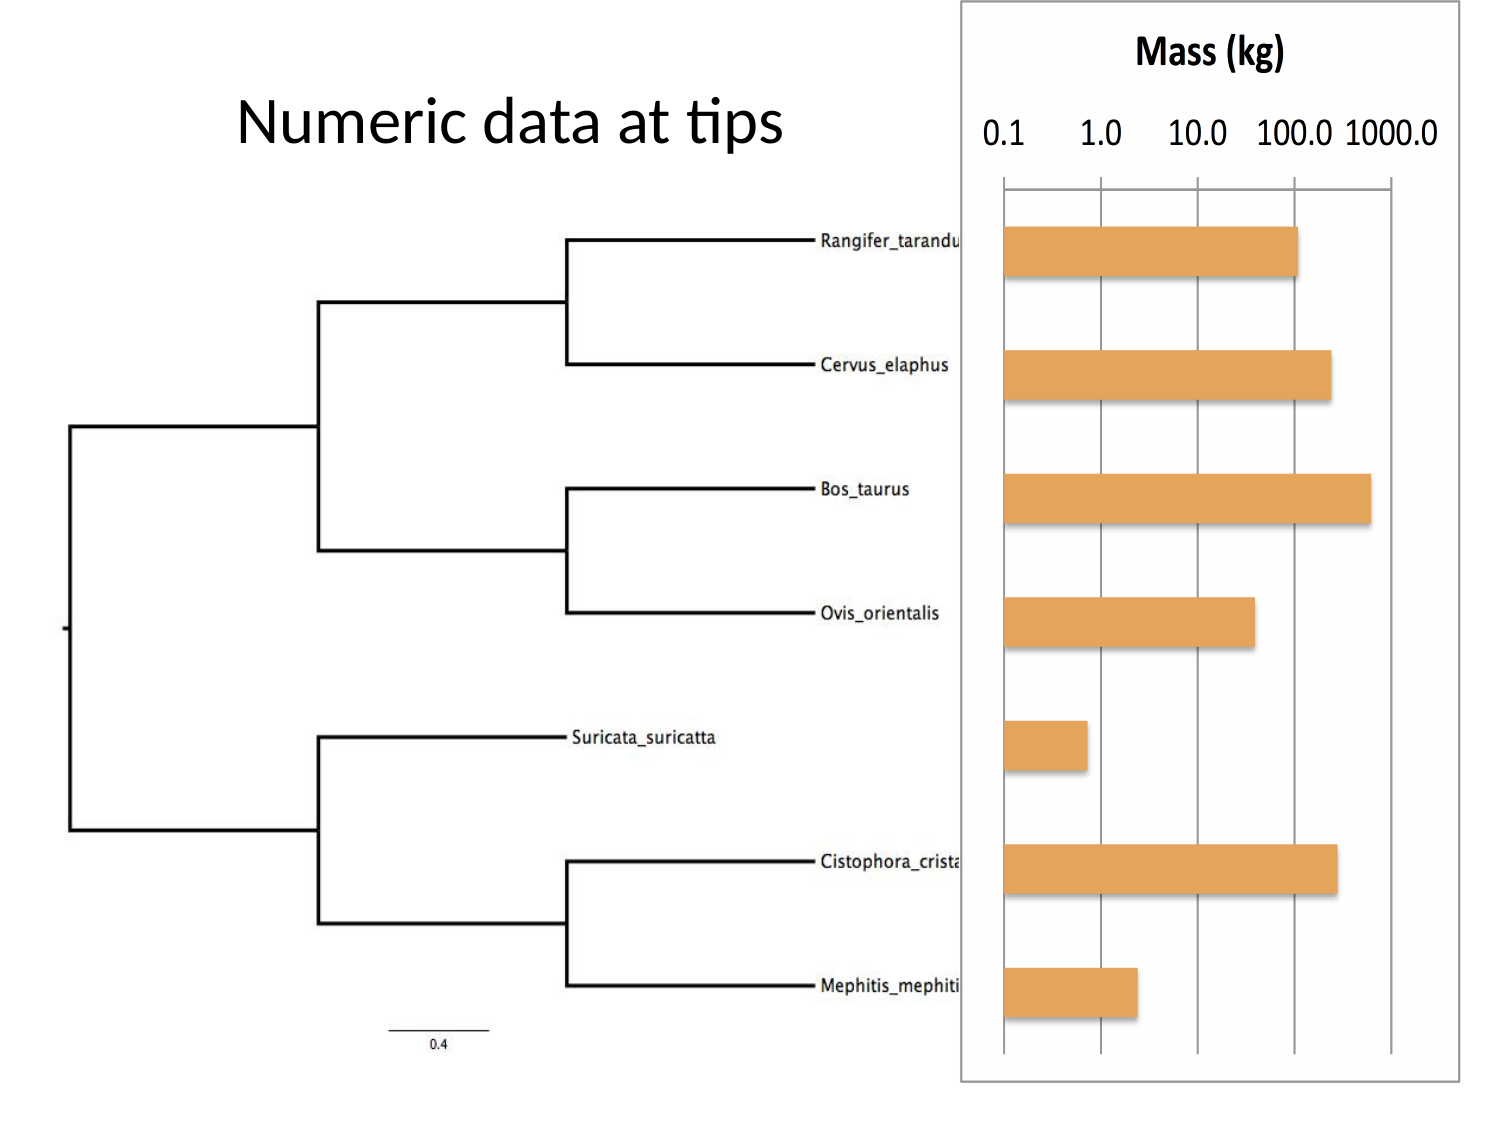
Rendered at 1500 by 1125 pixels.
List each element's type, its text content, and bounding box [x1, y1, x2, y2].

title Numeric data at tips [55, 22, 954, 211]
picture [55, 0, 1461, 1084]
